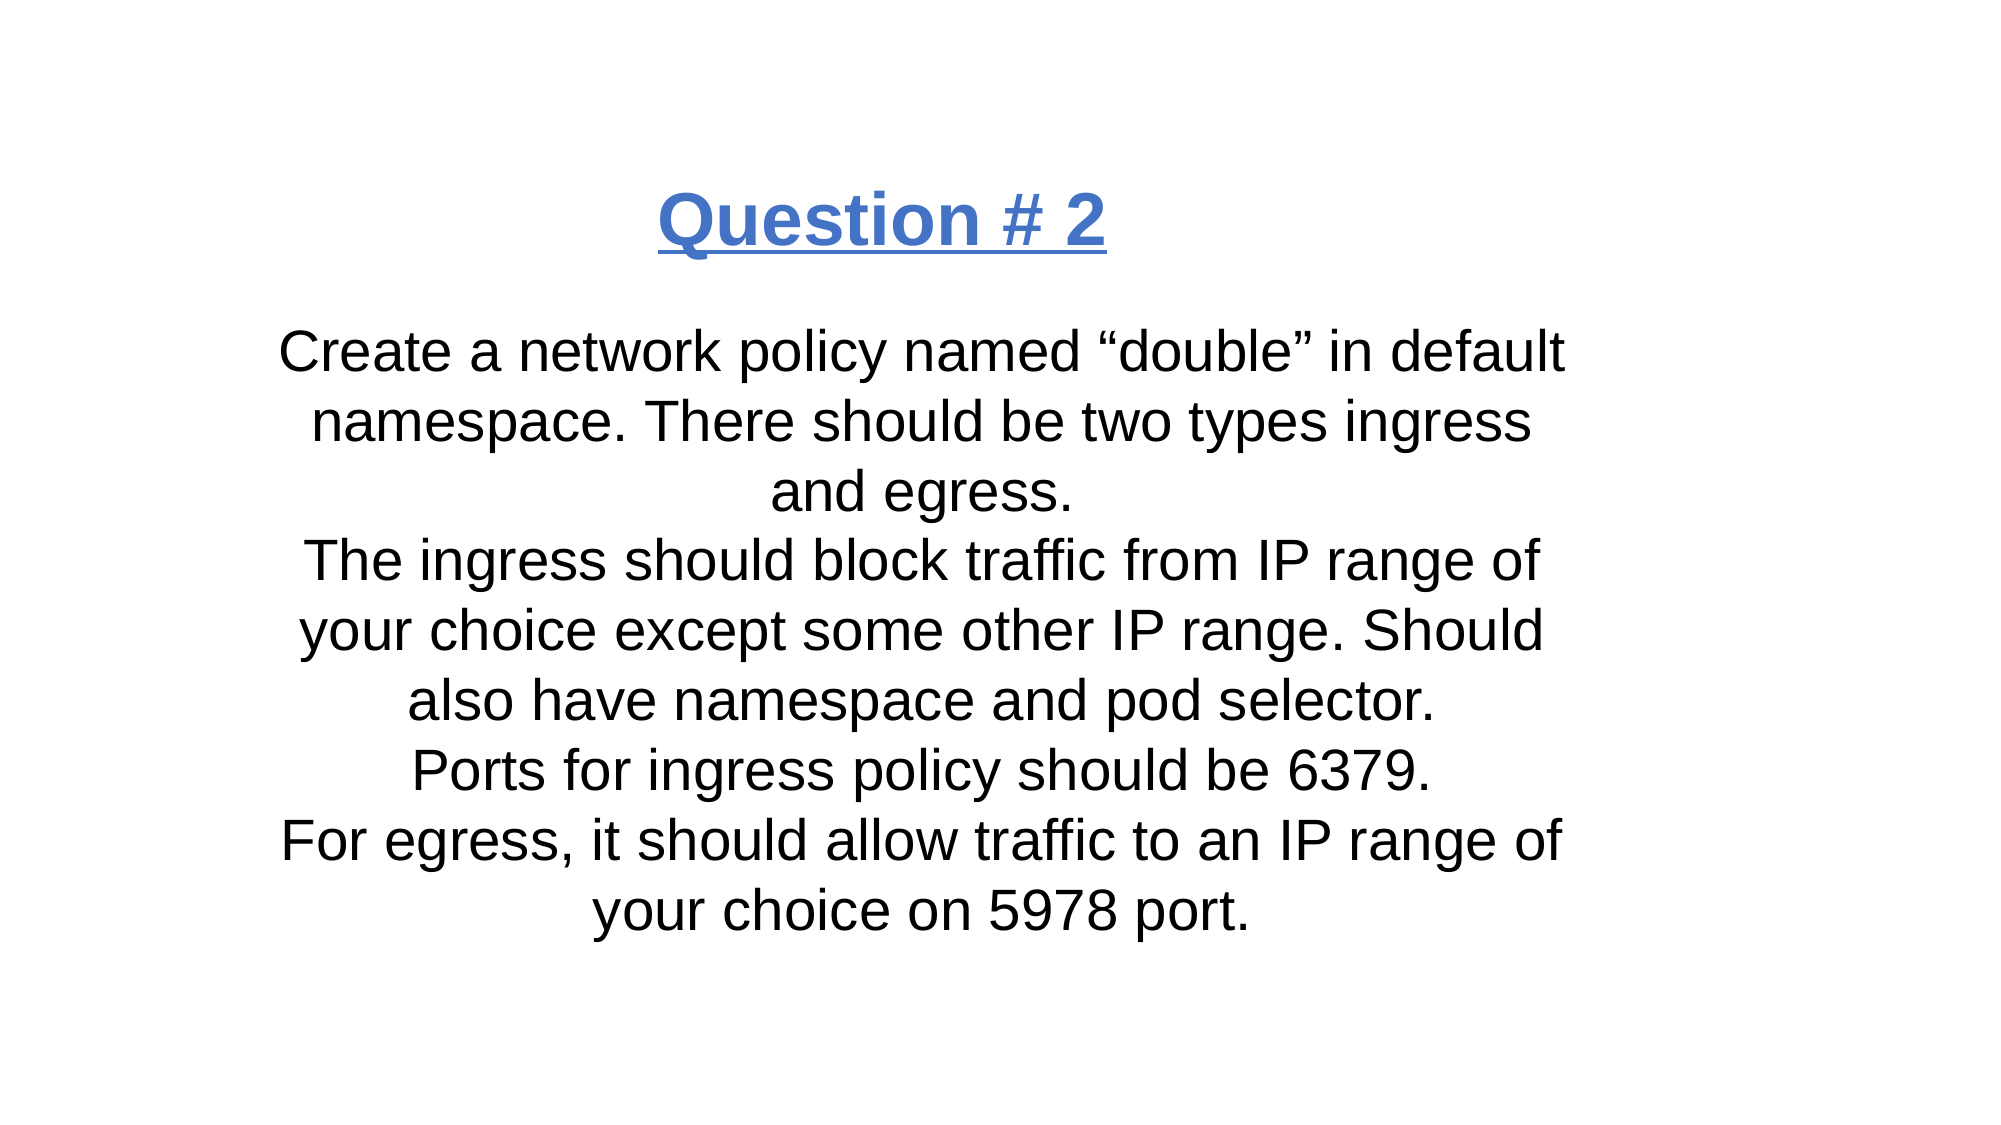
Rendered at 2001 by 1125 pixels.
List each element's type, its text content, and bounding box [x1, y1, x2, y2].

text_box Create a network policy named “double” in default namespace. There should be two types ingress and egress. The ingress should block traffic from IP range of your choice except some other IP range. Should also have namespace and pod selector. Ports for ingress policy should be 6379. For egress, it should allow traffic to an IP range of your choice on 5978 port. [257, 305, 1588, 950]
text_box Question # 2 [554, 163, 1211, 269]
